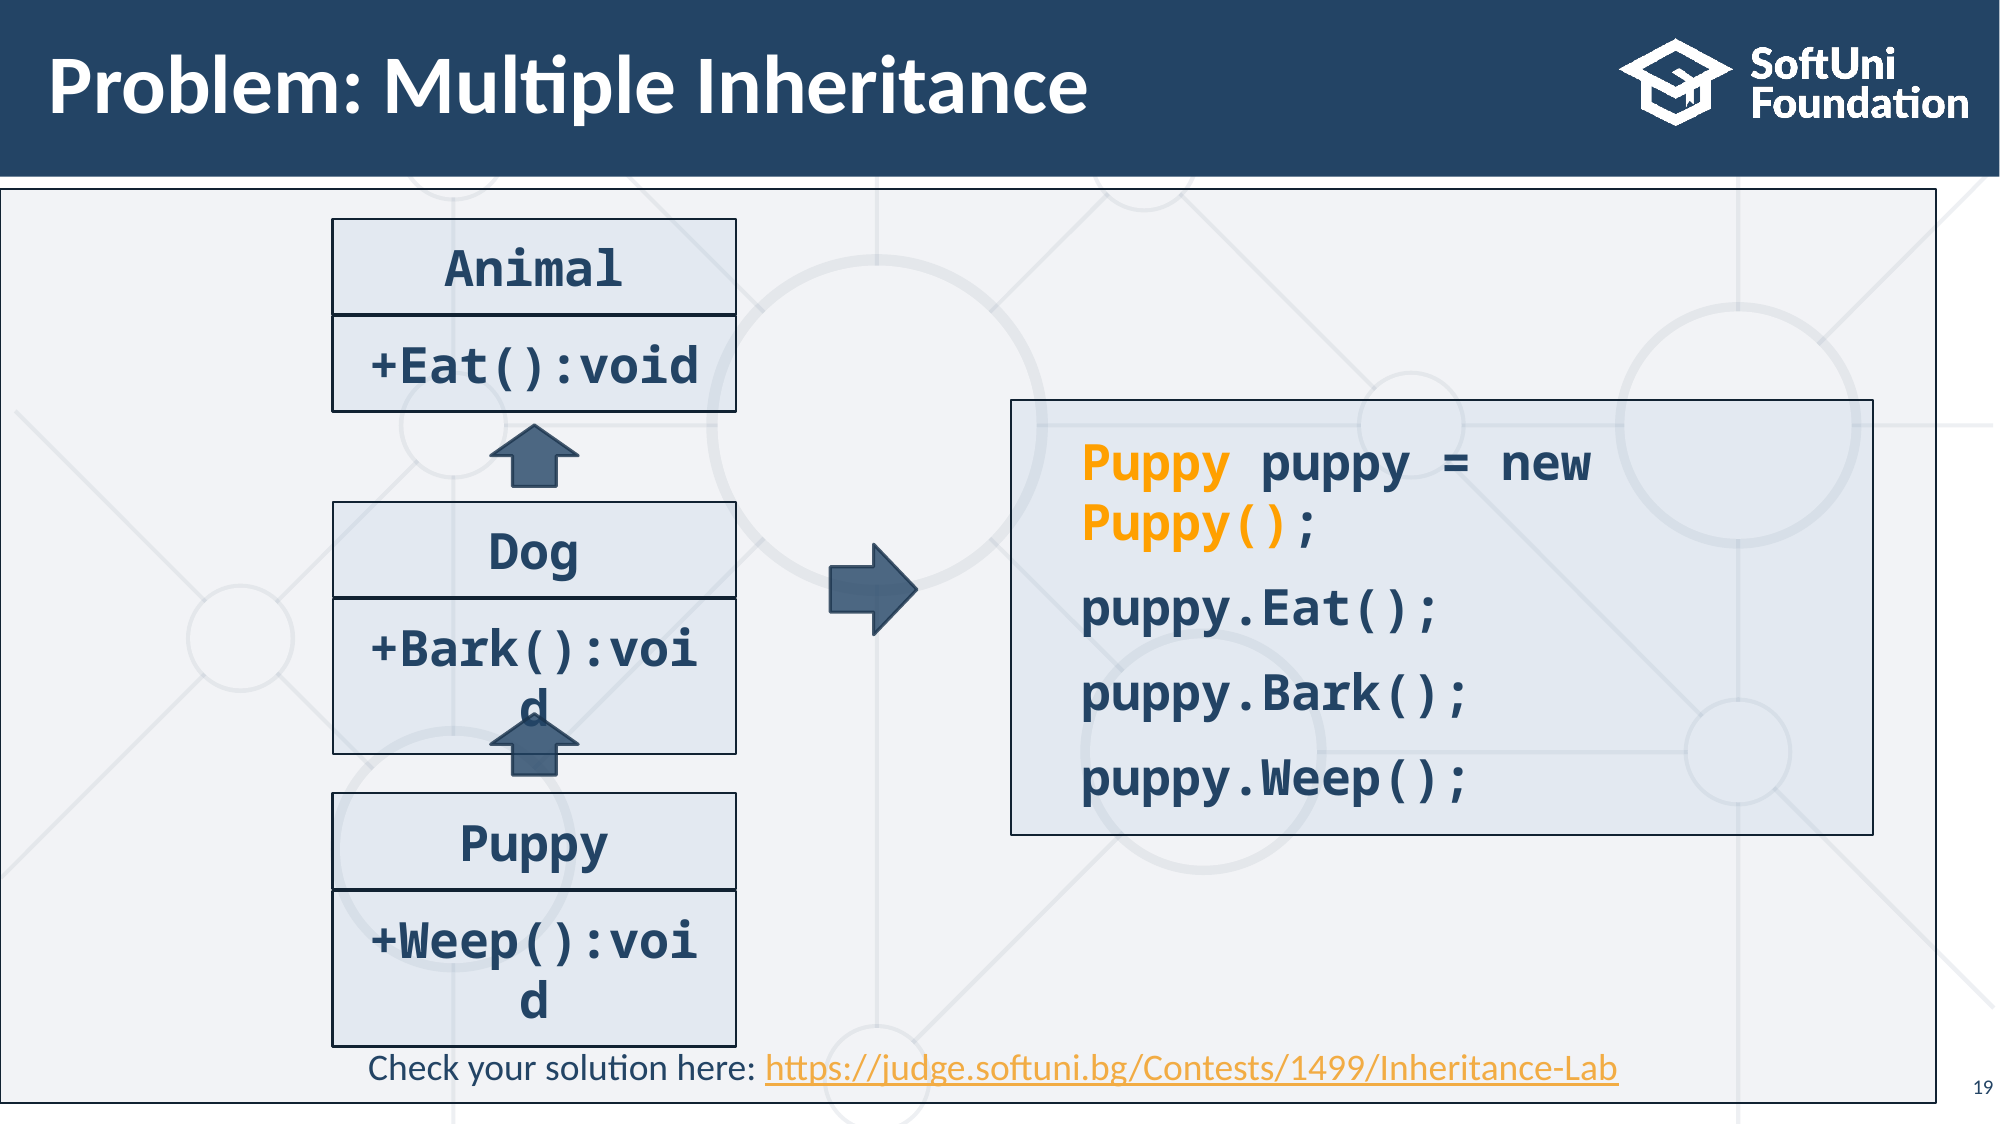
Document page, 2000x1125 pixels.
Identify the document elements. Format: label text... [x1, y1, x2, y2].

text_box Check your solution here: https://judge.softuni.bg/Contests/1499/Inheritance-Lab [124, 1035, 1863, 1096]
title Problem: Multiple Inheritance [31, 16, 1591, 162]
slide_number 19 [1929, 1070, 2000, 1103]
text_box Puppy puppy = new Puppy(); puppy.Eat(); puppy.Bark(); puppy.Weep(); [1011, 400, 1874, 836]
text_box [488, 423, 581, 489]
text_box [488, 711, 581, 778]
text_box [332, 793, 737, 988]
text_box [332, 218, 737, 413]
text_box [332, 501, 737, 696]
picture [1618, 38, 1968, 126]
text_box [828, 542, 919, 637]
list [0, 188, 1937, 1104]
